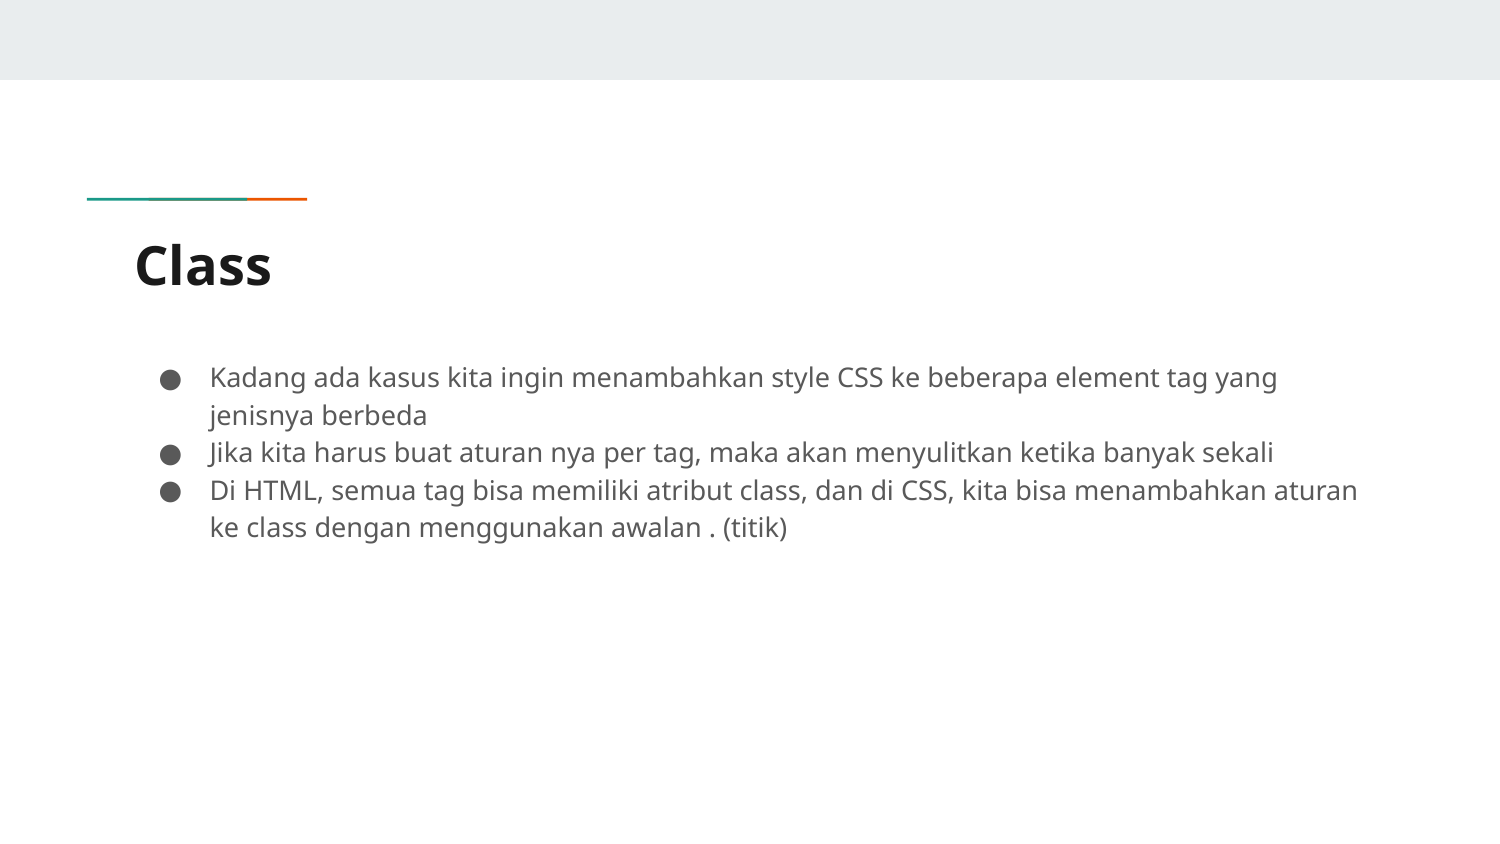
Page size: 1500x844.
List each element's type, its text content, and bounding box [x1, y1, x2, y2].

list Kadang ada kasus kita ingin menambahkan style CSS ke beberapa element tag yang jenisnya berbeda Jika kita harus buat aturan nya per tag, maka akan menyulitkan ketika banyak sekali Di HTML, semua tag bisa memiliki atribut class, dan di CSS, kita bisa menambahkan aturan ke class dengan menggunakan awalan . (titik) [119, 341, 1381, 712]
title Class [119, 216, 1381, 305]
